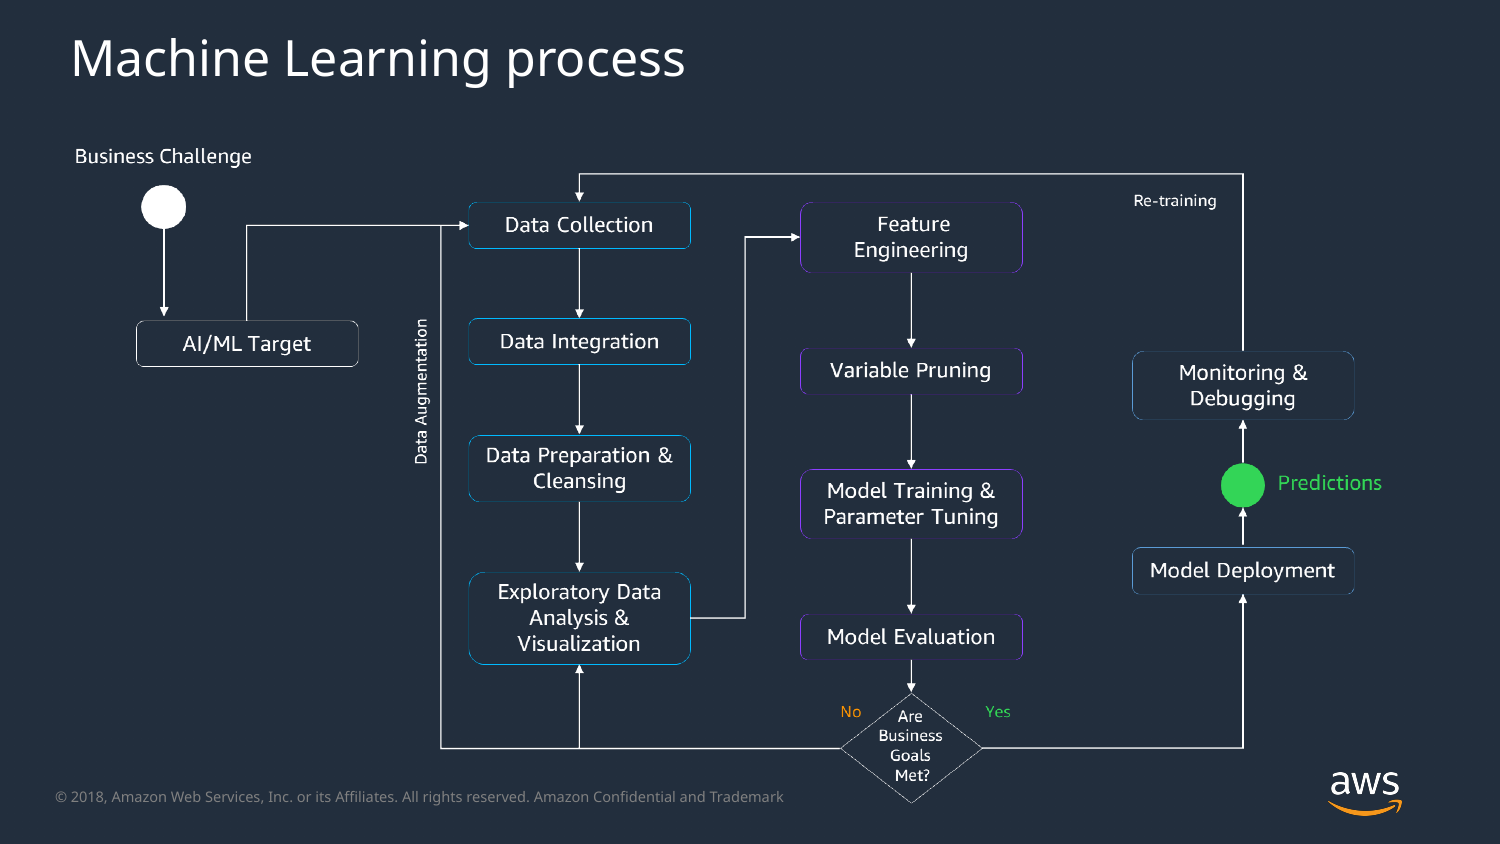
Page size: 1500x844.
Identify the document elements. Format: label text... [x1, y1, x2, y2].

title Machine Learning process [55, 18, 1402, 109]
picture [0, 0, 1500, 844]
